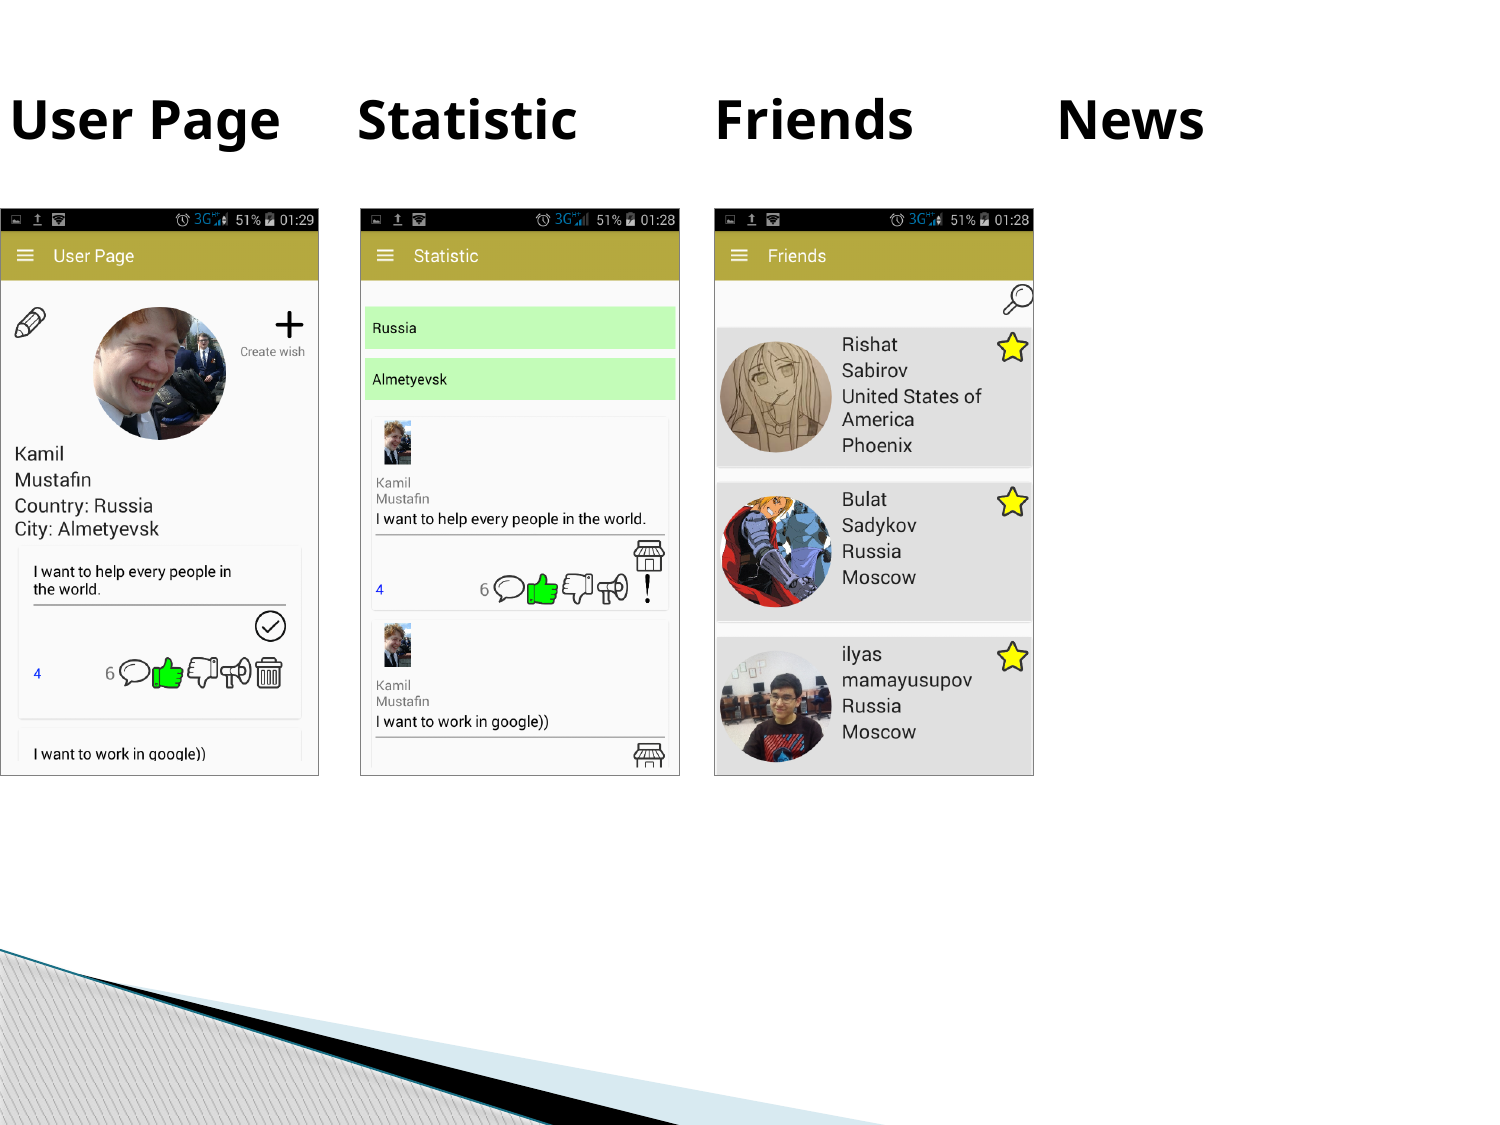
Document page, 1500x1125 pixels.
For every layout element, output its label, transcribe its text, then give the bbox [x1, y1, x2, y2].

text_box Statistic [342, 78, 594, 158]
picture [359, 207, 680, 776]
text_box User Page [0, 78, 297, 158]
picture [0, 207, 320, 776]
text_box News [1041, 78, 1220, 158]
picture [714, 207, 1034, 776]
text_box Friends [700, 78, 930, 158]
